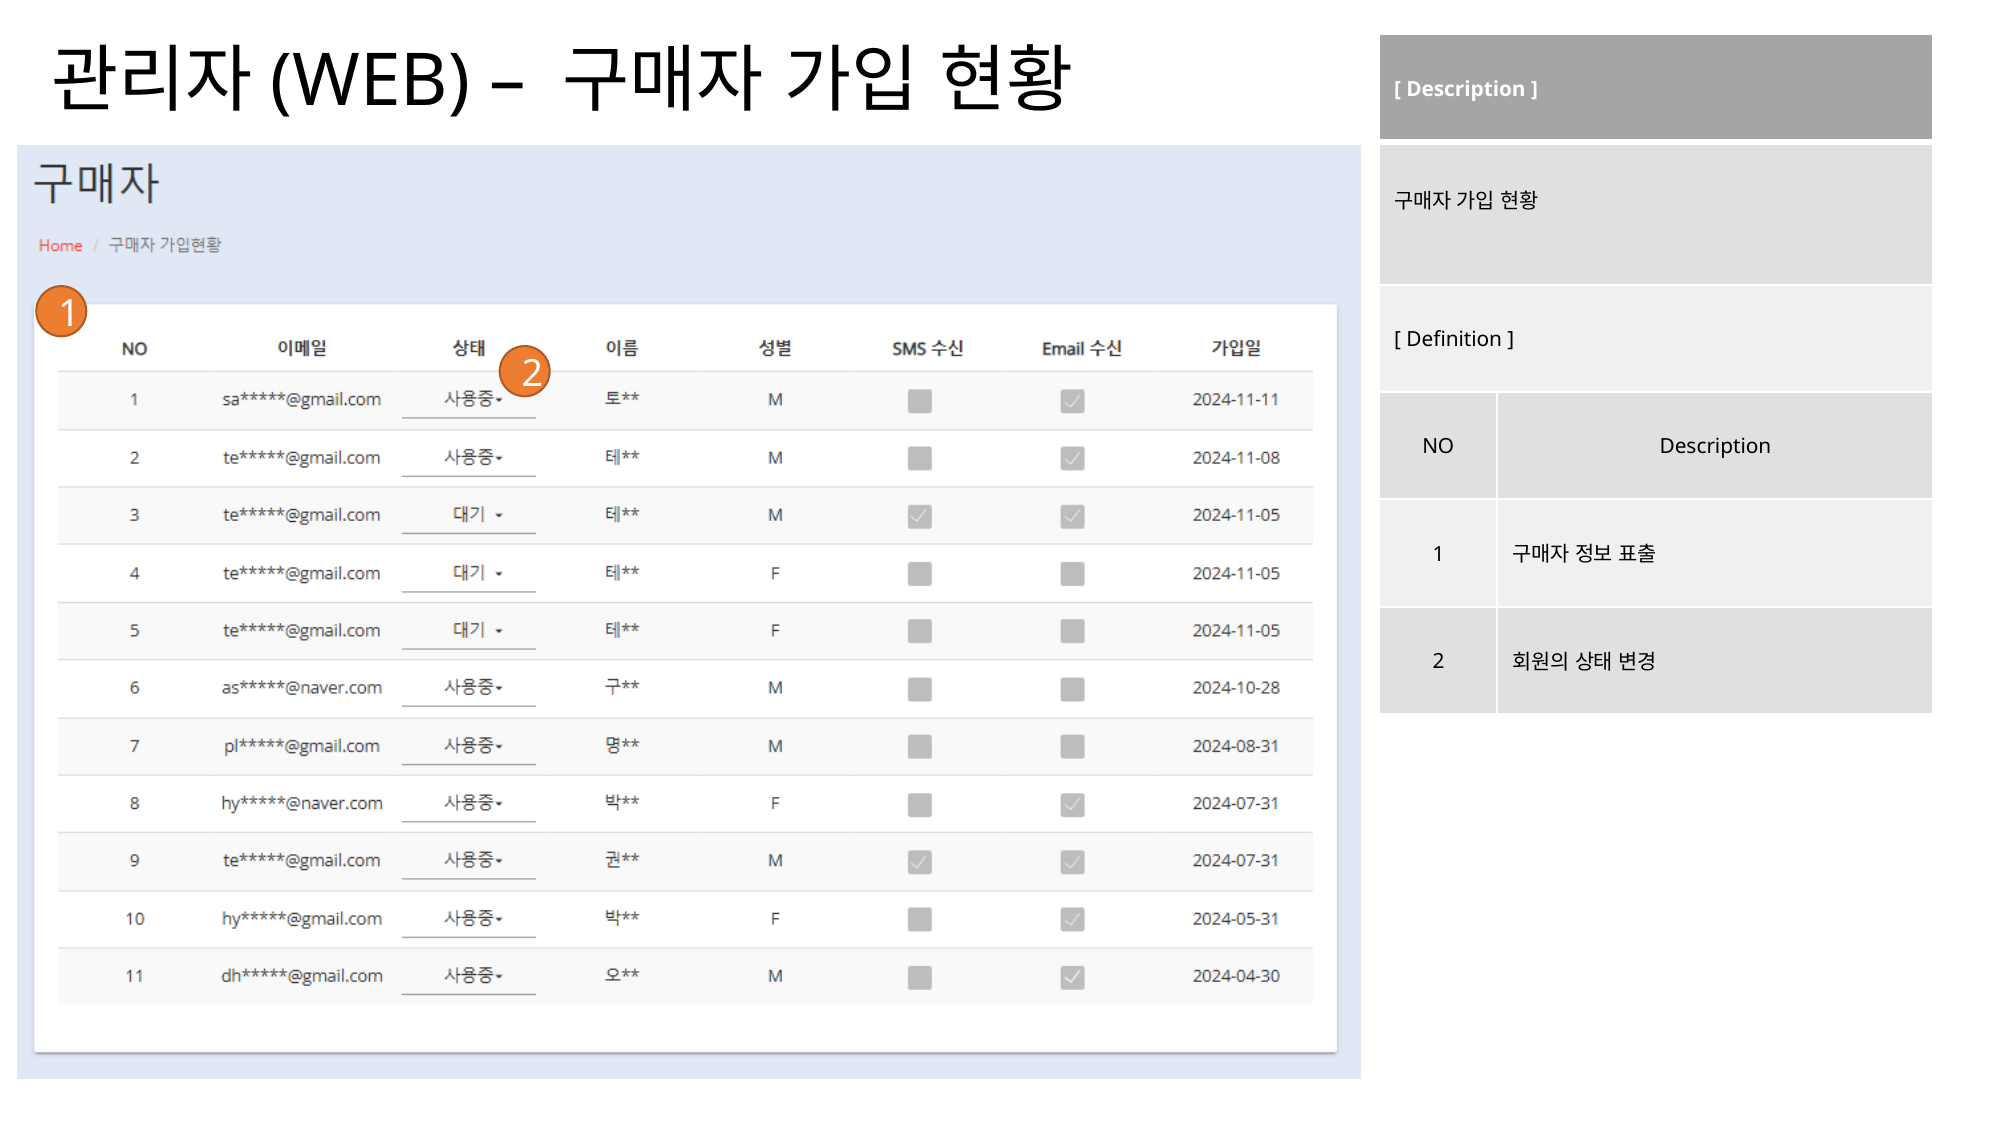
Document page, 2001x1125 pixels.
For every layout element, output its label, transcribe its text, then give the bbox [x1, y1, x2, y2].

title 관리자(WEB) – 구매자 가입 현황 [36, 34, 1378, 129]
table_cell 구매자 정보 표출 [1498, 500, 1932, 606]
picture [17, 145, 1361, 1079]
table_cell [ Definition ] [1380, 286, 1932, 391]
table_cell 구매자 가입 현황 [1380, 145, 1932, 284]
table_header [ Description ] [1380, 35, 1932, 139]
table_cell 회원의 상태 변경 [1498, 608, 1932, 713]
table_cell 1 [1380, 500, 1496, 606]
table_cell Description [1498, 393, 1932, 498]
table_cell NO [1380, 393, 1496, 498]
table_cell 2 [1380, 608, 1496, 713]
